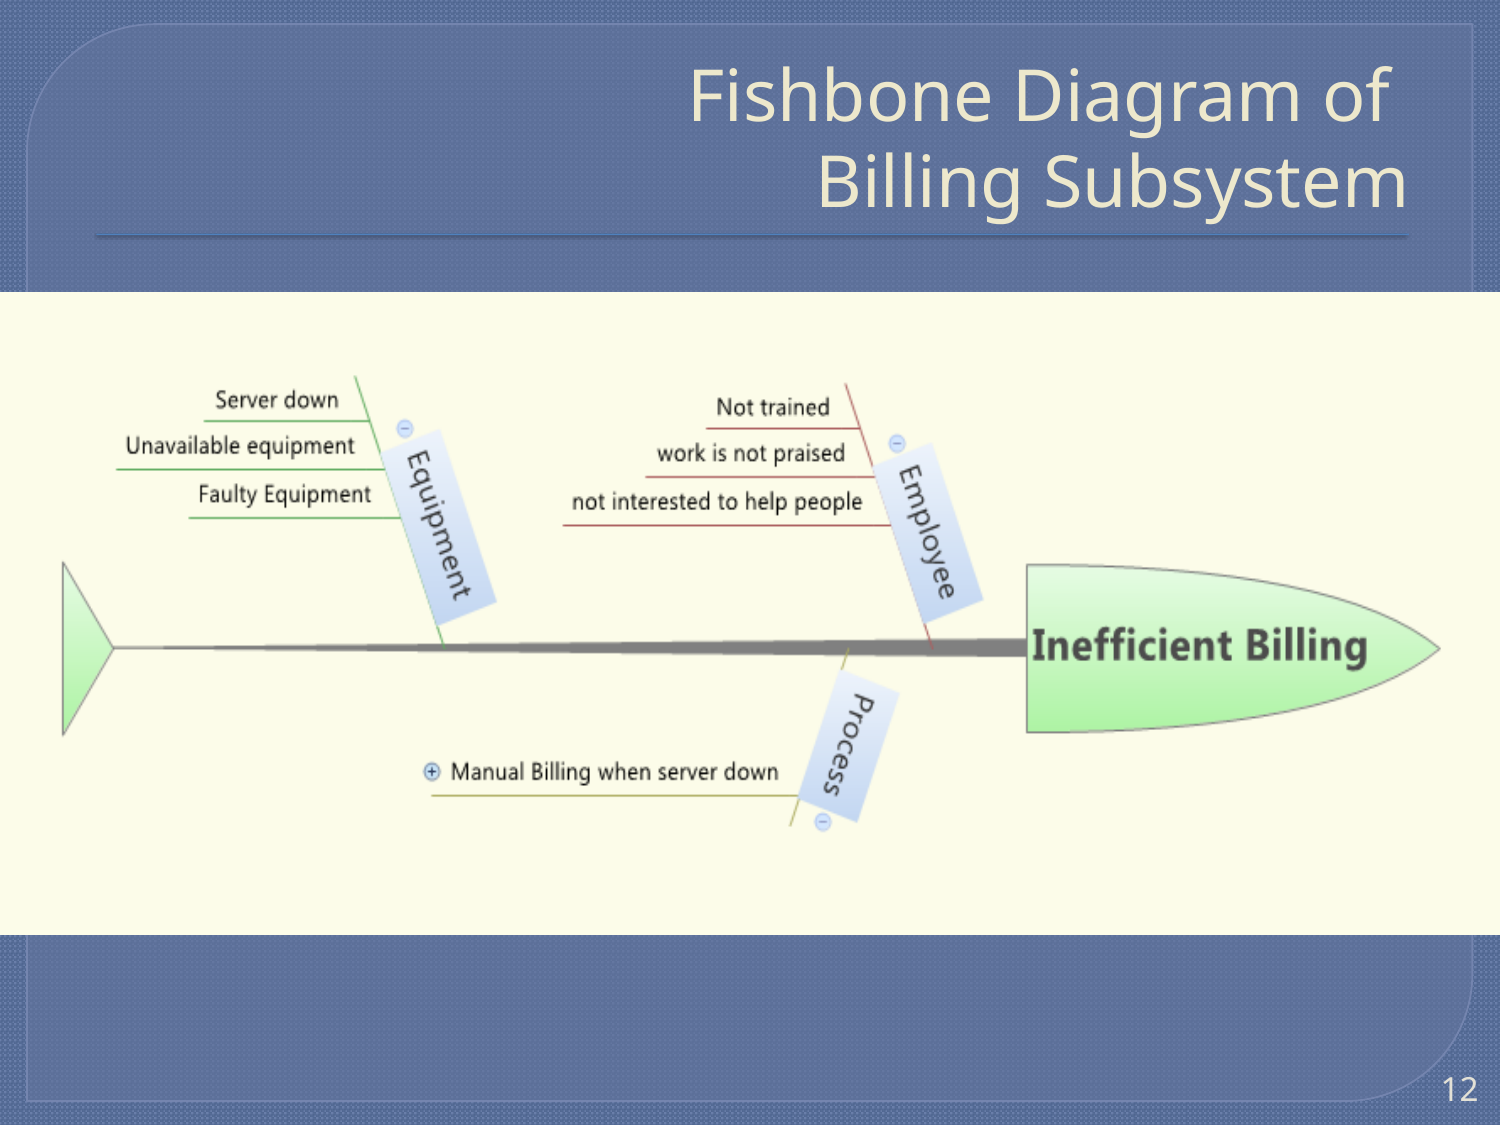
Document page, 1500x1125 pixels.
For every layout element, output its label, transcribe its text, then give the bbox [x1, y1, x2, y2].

slide_number 12 [1417, 1068, 1494, 1114]
title Fishbone Diagram of Billing Subsystem [75, 41, 1425, 230]
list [0, 292, 1500, 936]
